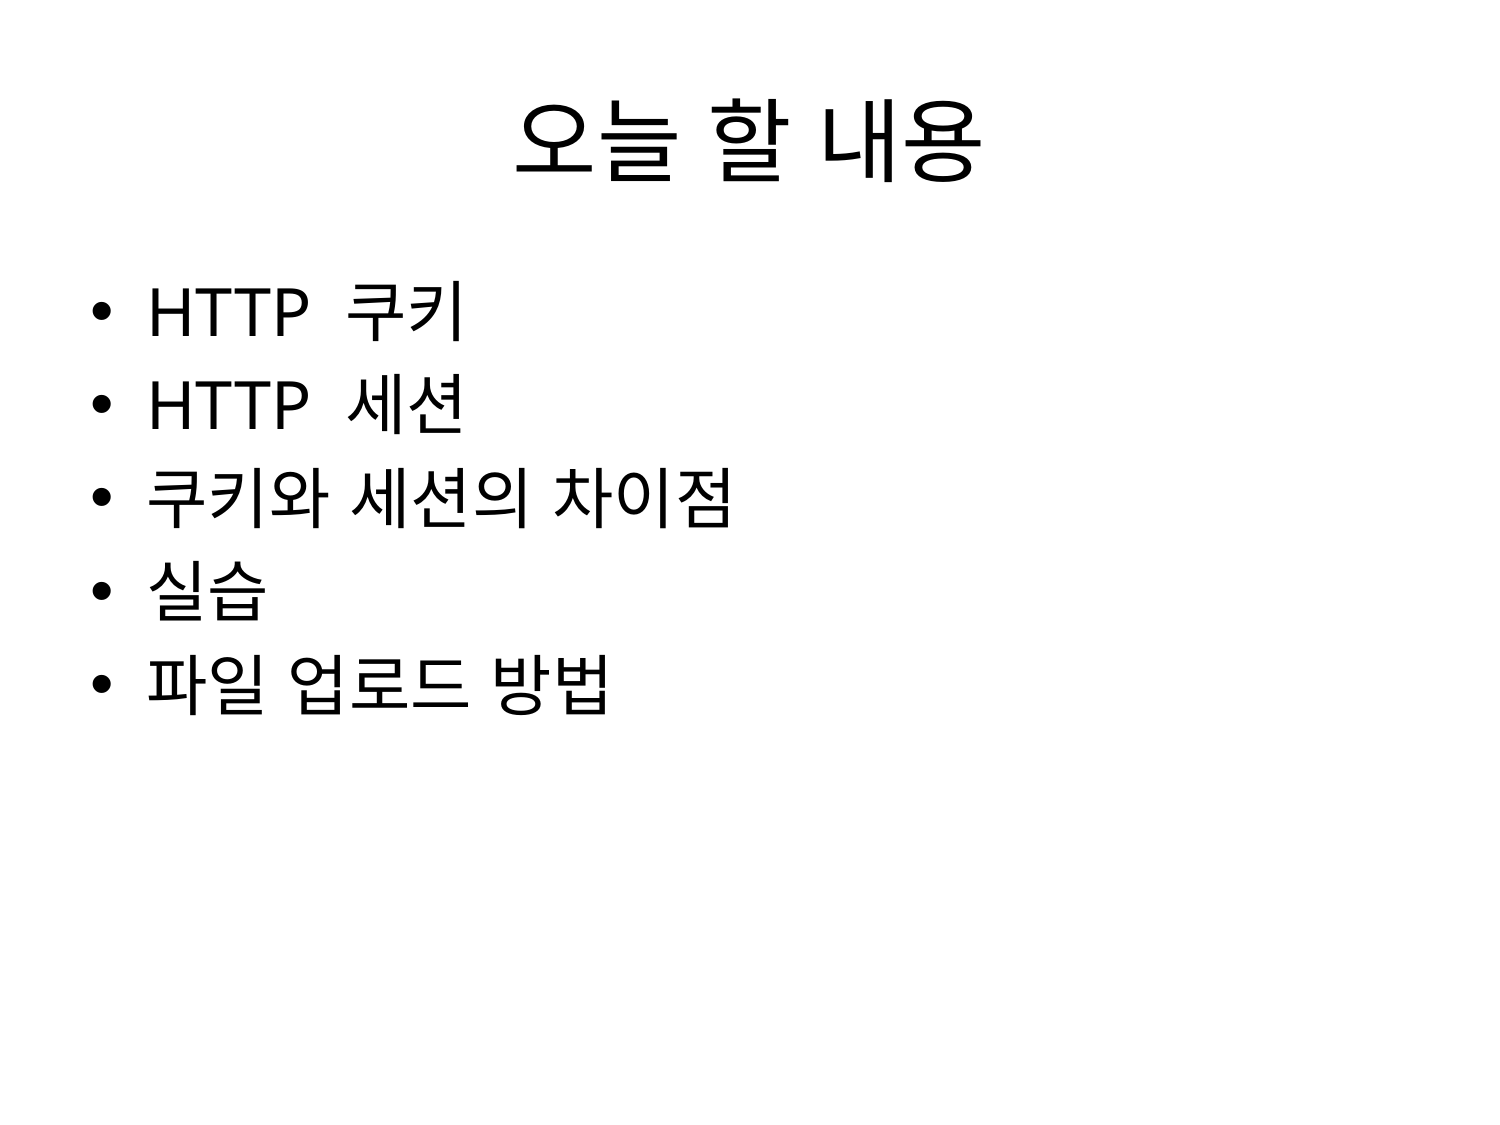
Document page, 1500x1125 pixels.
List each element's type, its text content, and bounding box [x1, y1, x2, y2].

title 오늘 할 내용 [75, 45, 1425, 233]
list HTTP 쿠키 HTTP 세션 쿠키와 세션의 차이점 실습 파일 업로드 방법 [75, 262, 1425, 1005]
